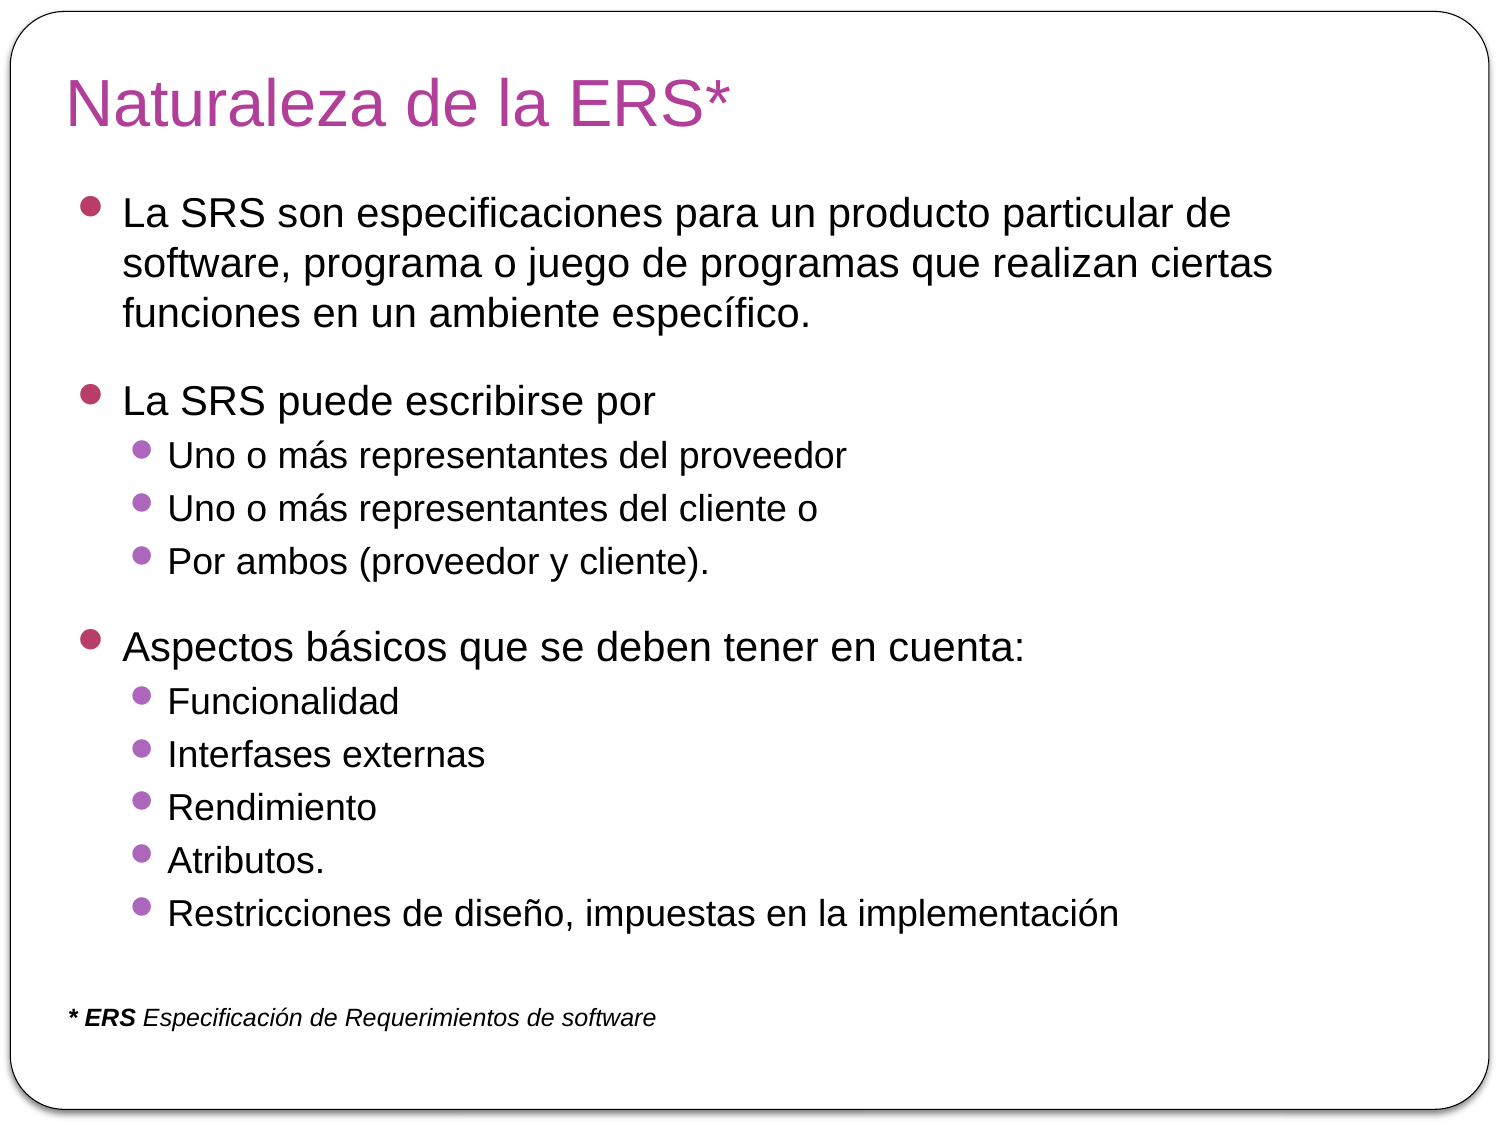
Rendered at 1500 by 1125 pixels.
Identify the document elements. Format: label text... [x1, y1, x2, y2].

text_box * ERS Especificación de Requerimientos de software [53, 993, 969, 1039]
list La SRS son especificaciones para un producto particular de software, programa o juego de programas que realizan ciertas funciones en un ambiente específico. La SRS puede escribirse por Uno o más representantes del proveedor Uno o más representantes del cliente o Por ambos (proveedor y cliente). Aspectos básicos que se deben tener en cuenta: Funcionalidad Interfases externas Rendimiento Atributos. Restricciones de diseño, impuestas en la implementación [62, 178, 1426, 988]
title Naturaleza de la ERS* [49, 42, 1500, 156]
